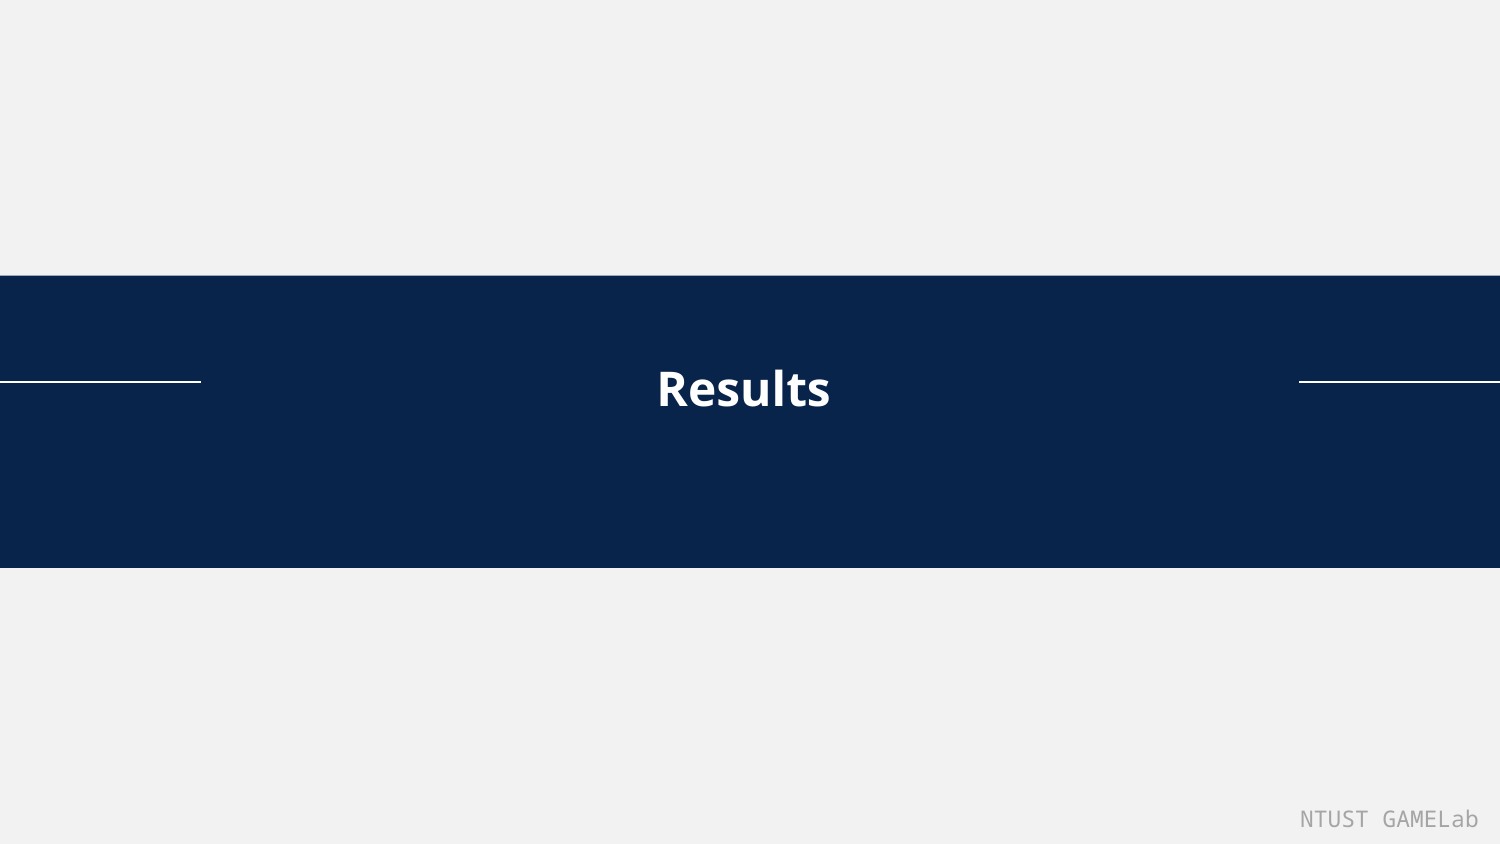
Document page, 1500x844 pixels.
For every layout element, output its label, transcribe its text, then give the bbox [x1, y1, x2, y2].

text_box Results [353, 352, 1147, 422]
text_box [0, 275, 1500, 568]
text_box NTUST GAMELab [1217, 798, 1491, 838]
